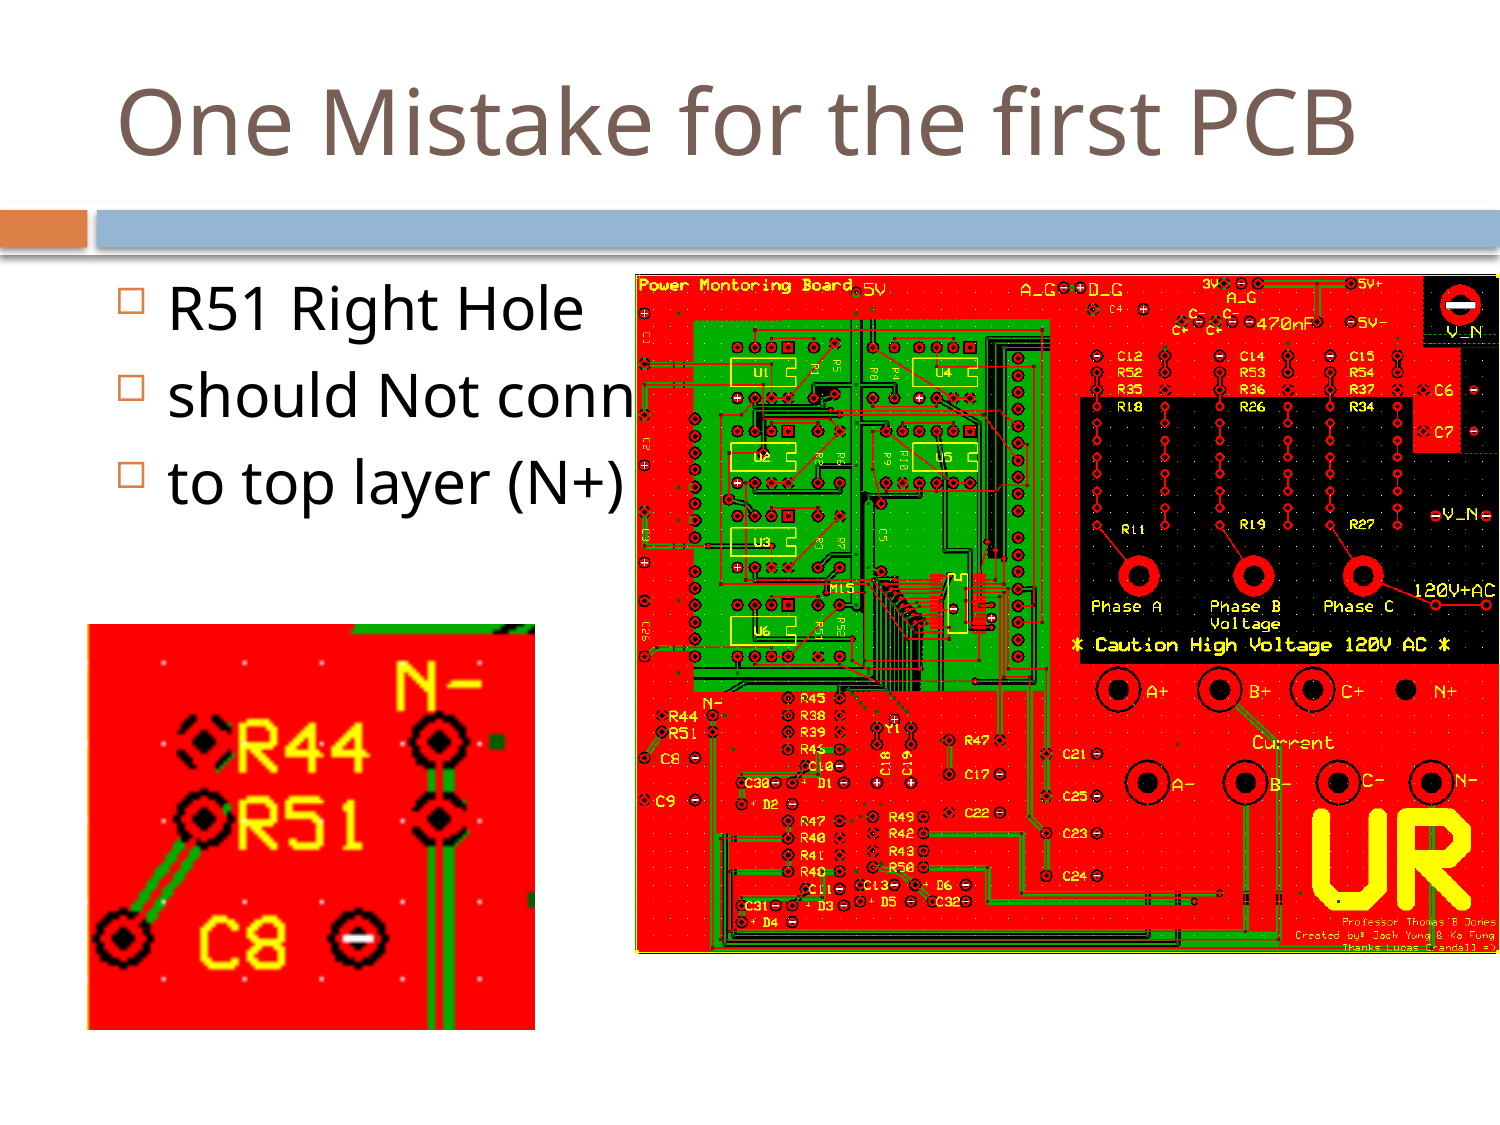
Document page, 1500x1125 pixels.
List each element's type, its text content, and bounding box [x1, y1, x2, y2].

title One Mistake for the first PCB [100, 37, 1438, 200]
picture [635, 274, 1500, 956]
picture [87, 624, 535, 1030]
list R51 Right Hole should Not connect to top layer (N+) [100, 262, 1438, 1000]
